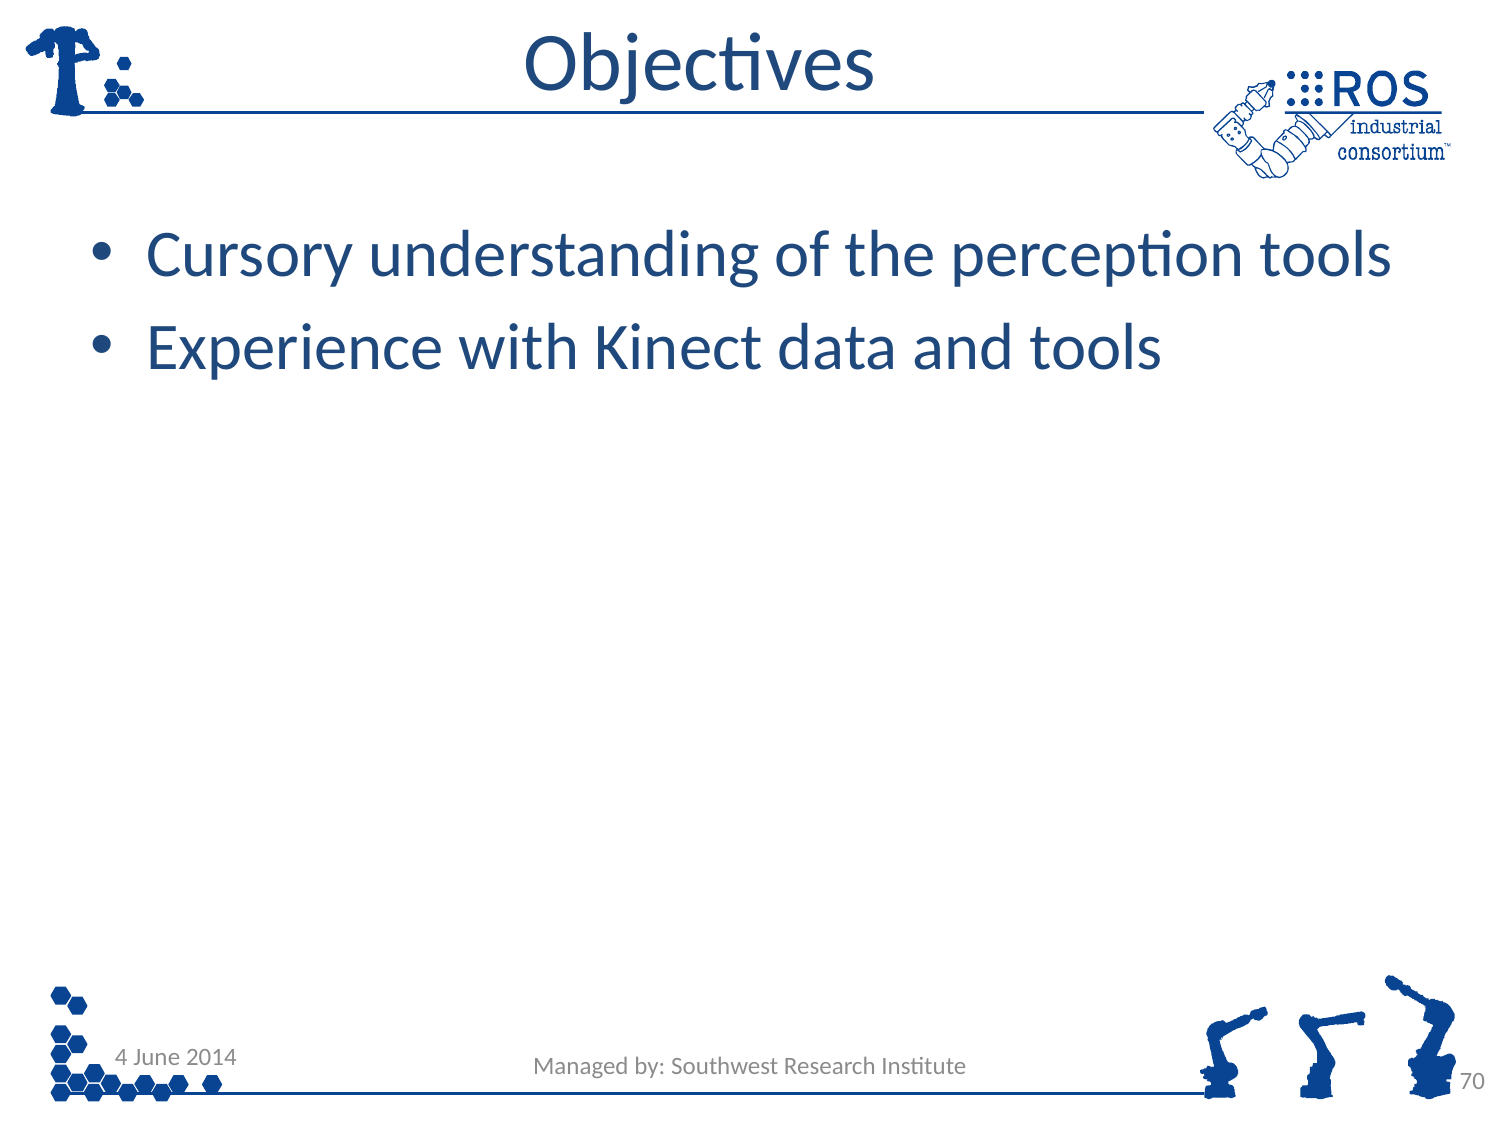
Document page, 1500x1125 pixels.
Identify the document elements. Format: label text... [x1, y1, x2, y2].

list Cursory understanding of the perception tools Experience with Kinect data and tools [75, 202, 1425, 945]
slide_number 70 [1149, 1050, 1500, 1110]
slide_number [99, 1025, 388, 1085]
title Objectives [150, 0, 1250, 113]
footer Managed by: Southwest Research Institute [468, 1042, 1032, 1103]
